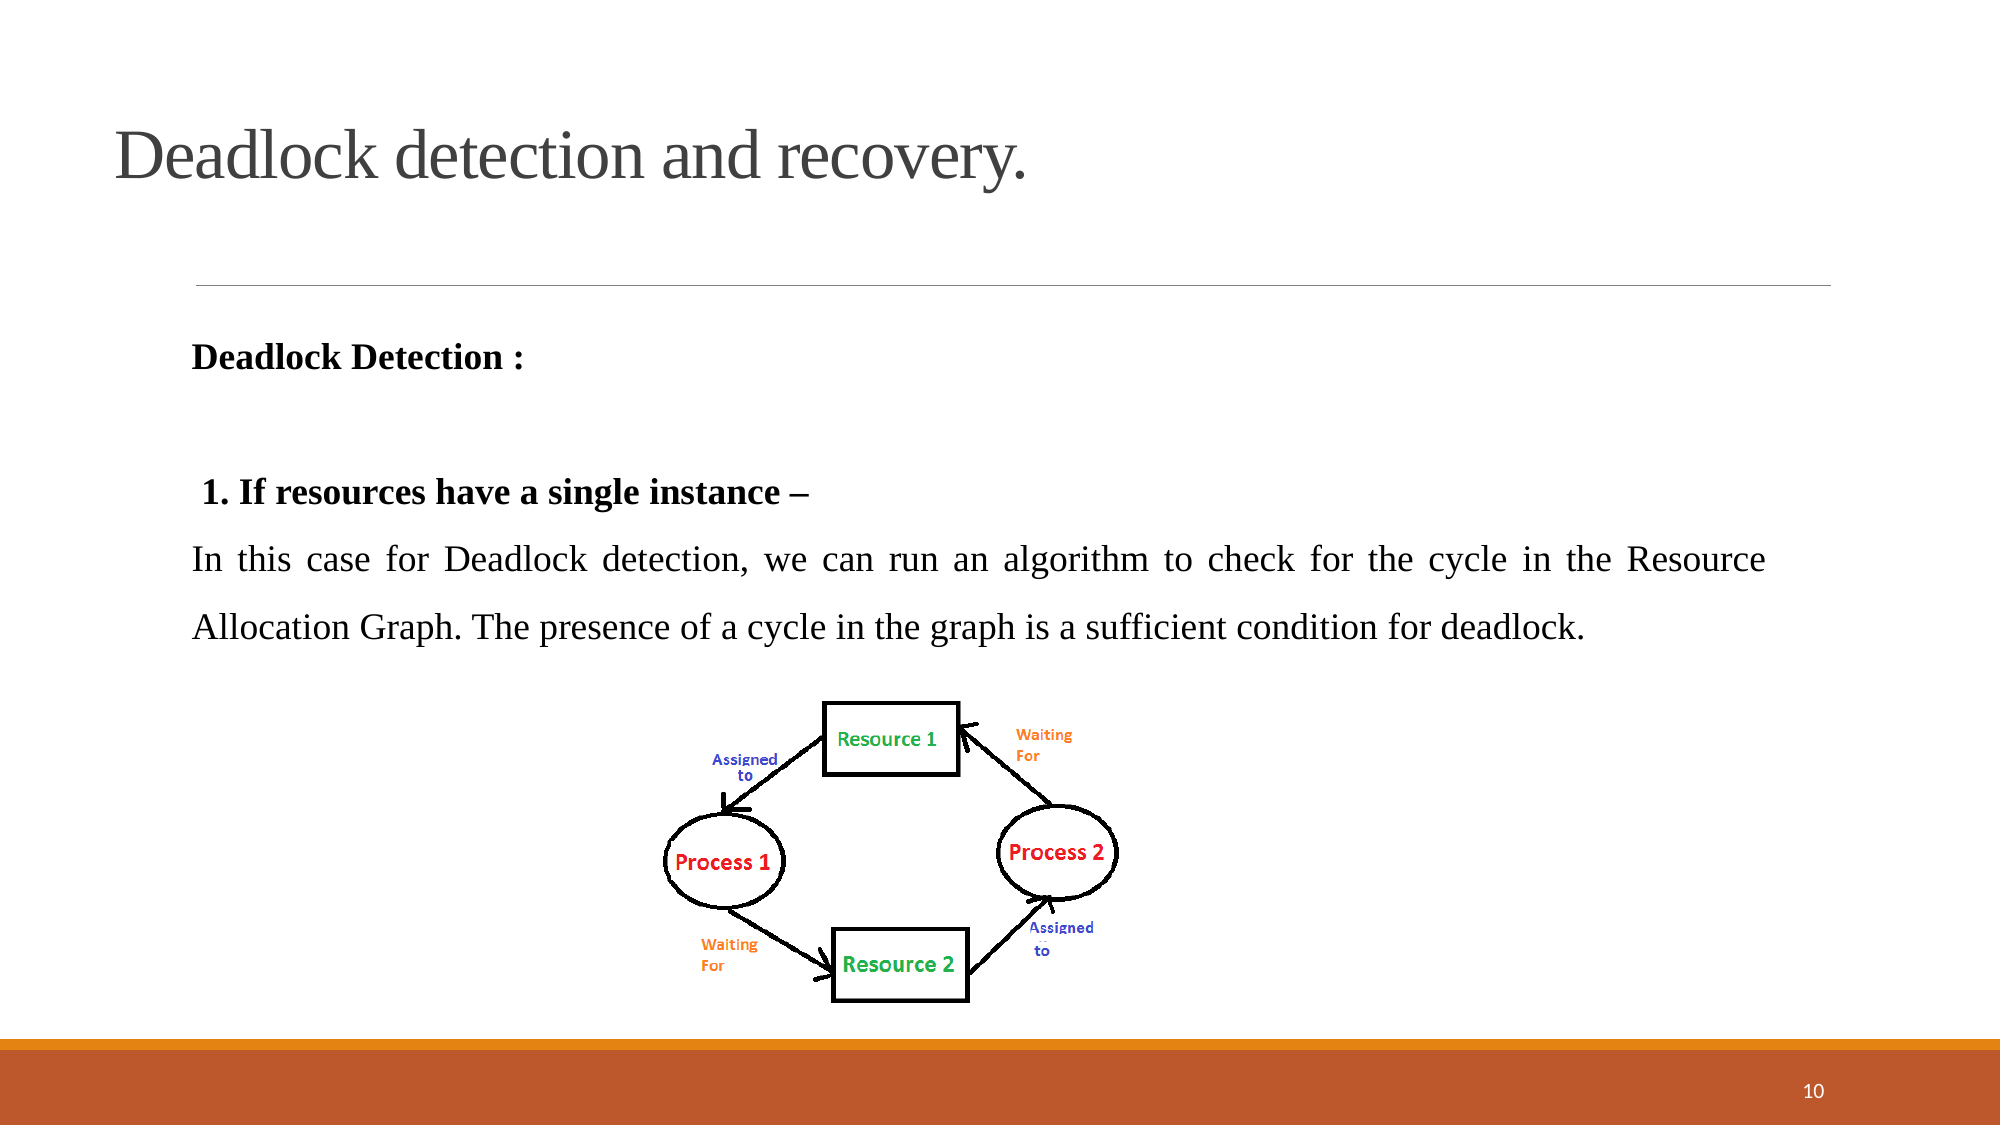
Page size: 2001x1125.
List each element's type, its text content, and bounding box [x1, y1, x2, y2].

text_box Deadlock Detection : 1. If resources have a single instance – In this case for Deadlock detection, we can run an algorithm to check for the cycle in the Resource Allocation Graph. The presence of a cycle in the graph is a sufficient condition for deadlock. [176, 301, 1784, 722]
picture [626, 666, 1133, 1021]
slide_number 10 [1624, 1059, 1840, 1120]
text_box Deadlock detection and recovery. [99, 59, 1946, 201]
